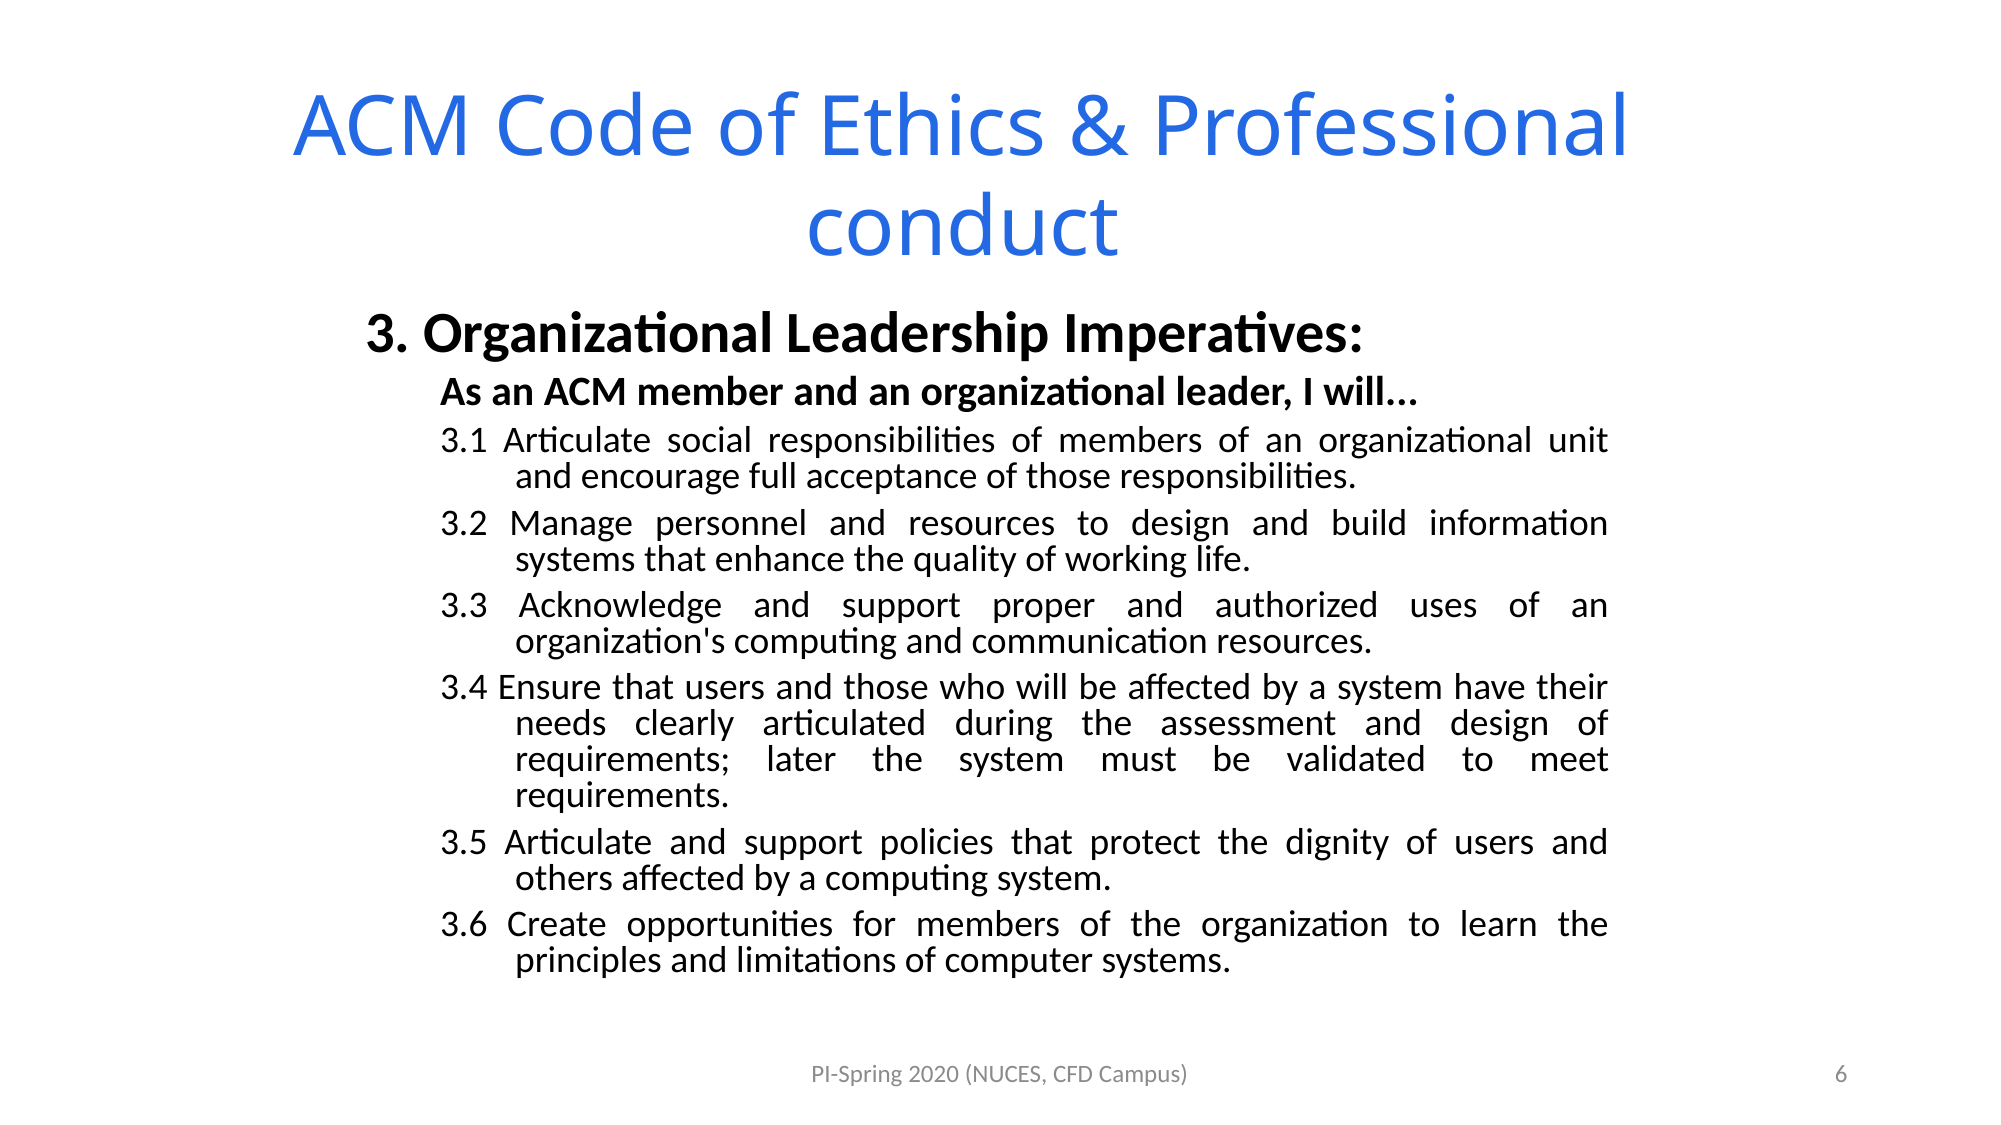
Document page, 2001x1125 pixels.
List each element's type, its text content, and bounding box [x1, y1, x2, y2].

footer PI-Spring 2020 (NUCES, CFD Campus) [662, 1042, 1338, 1103]
text_box ACM Code of Ethics & Professional conduct [200, 99, 1725, 288]
slide_number 6 [1412, 1042, 1863, 1103]
list 3. Organizational Leadership Imperatives: As an ACM member and an organizational leader, I will... 3.1 Articulate social responsibilities of members of an organizational unit and encourage full acceptance of those responsibilities. 3.2 Manage personnel and resources to design and build information systems that enhance the quality of working life. 3.3 Acknowledge and support proper and authorized uses of an organization's computing and communication resources. 3.4 Ensure that users and those who will be affected by a system have their needs clearly articulated during the assessment and design of requirements; later the system must be validated to meet requirements. 3.5 Articulate and support policies that protect the dignity of users and others affected by a computing system. 3.6 Create opportunities for members of the organization to learn the principles and limitations of computer systems. [350, 299, 1625, 1050]
